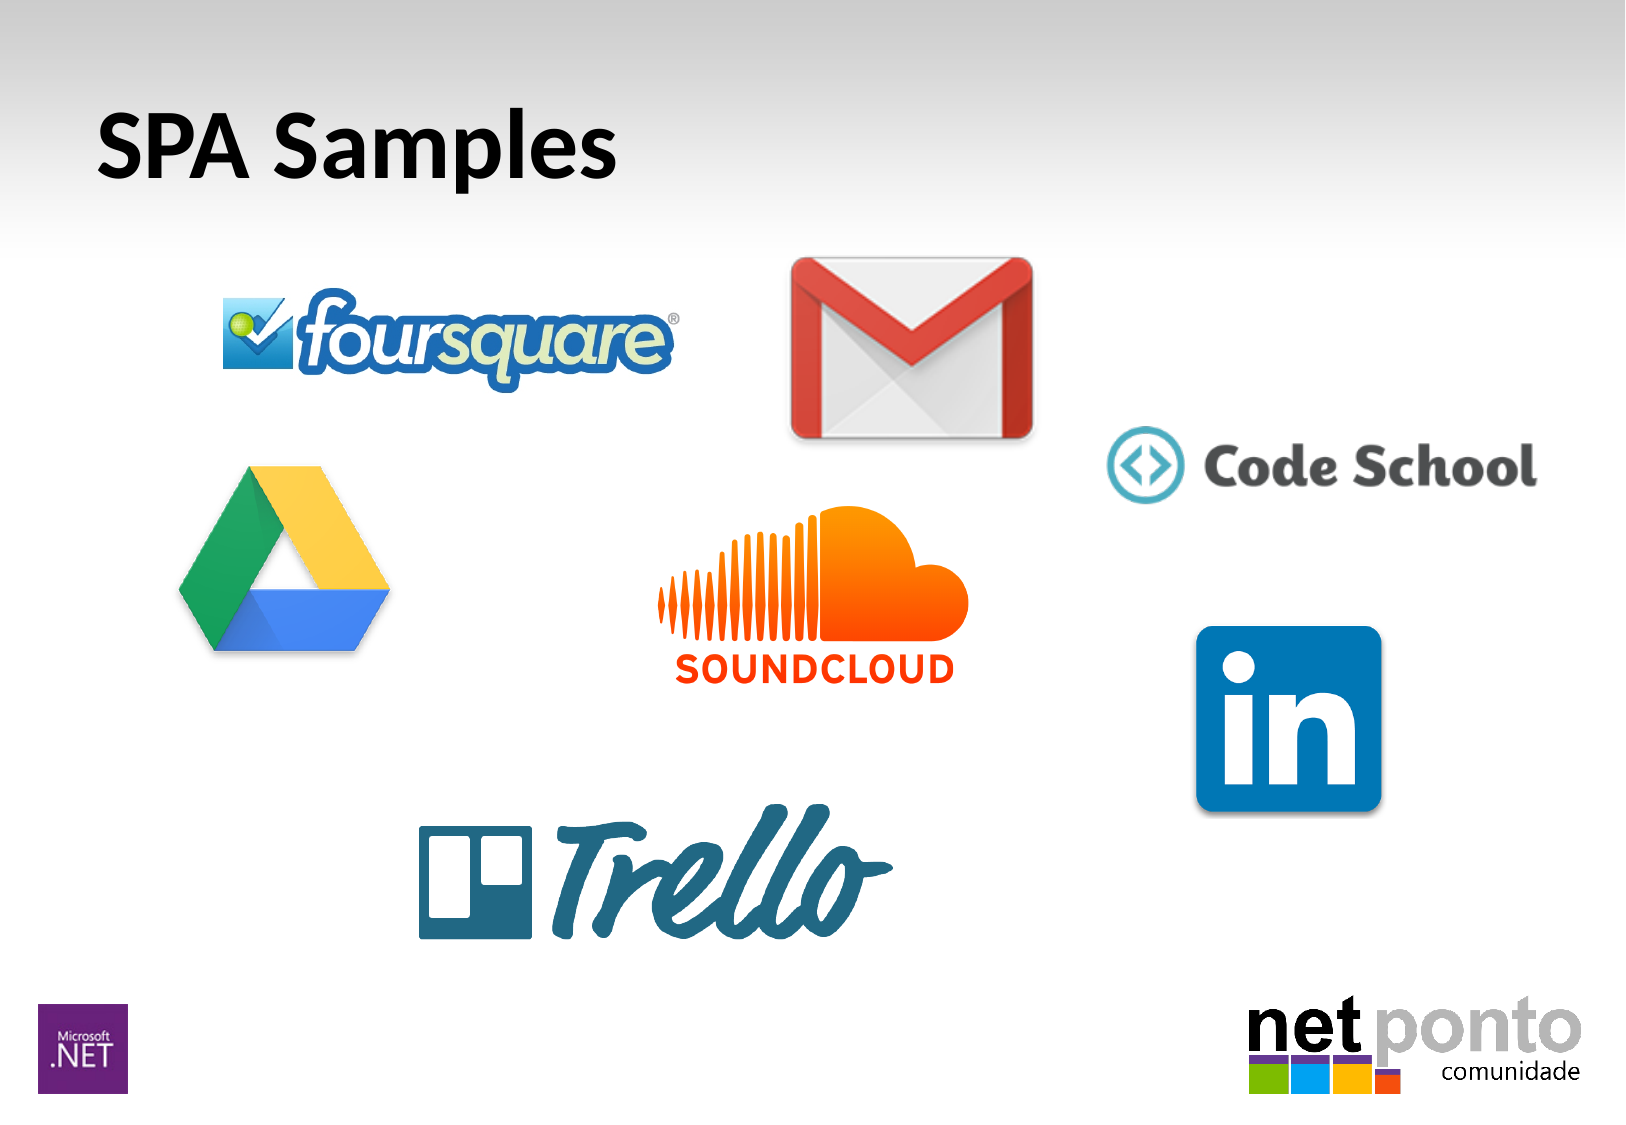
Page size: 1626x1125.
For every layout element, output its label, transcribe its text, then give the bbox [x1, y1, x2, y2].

text_box [81, 398, 1544, 906]
picture [0, 0, 1626, 1125]
title SPA Samples [81, 45, 1544, 233]
